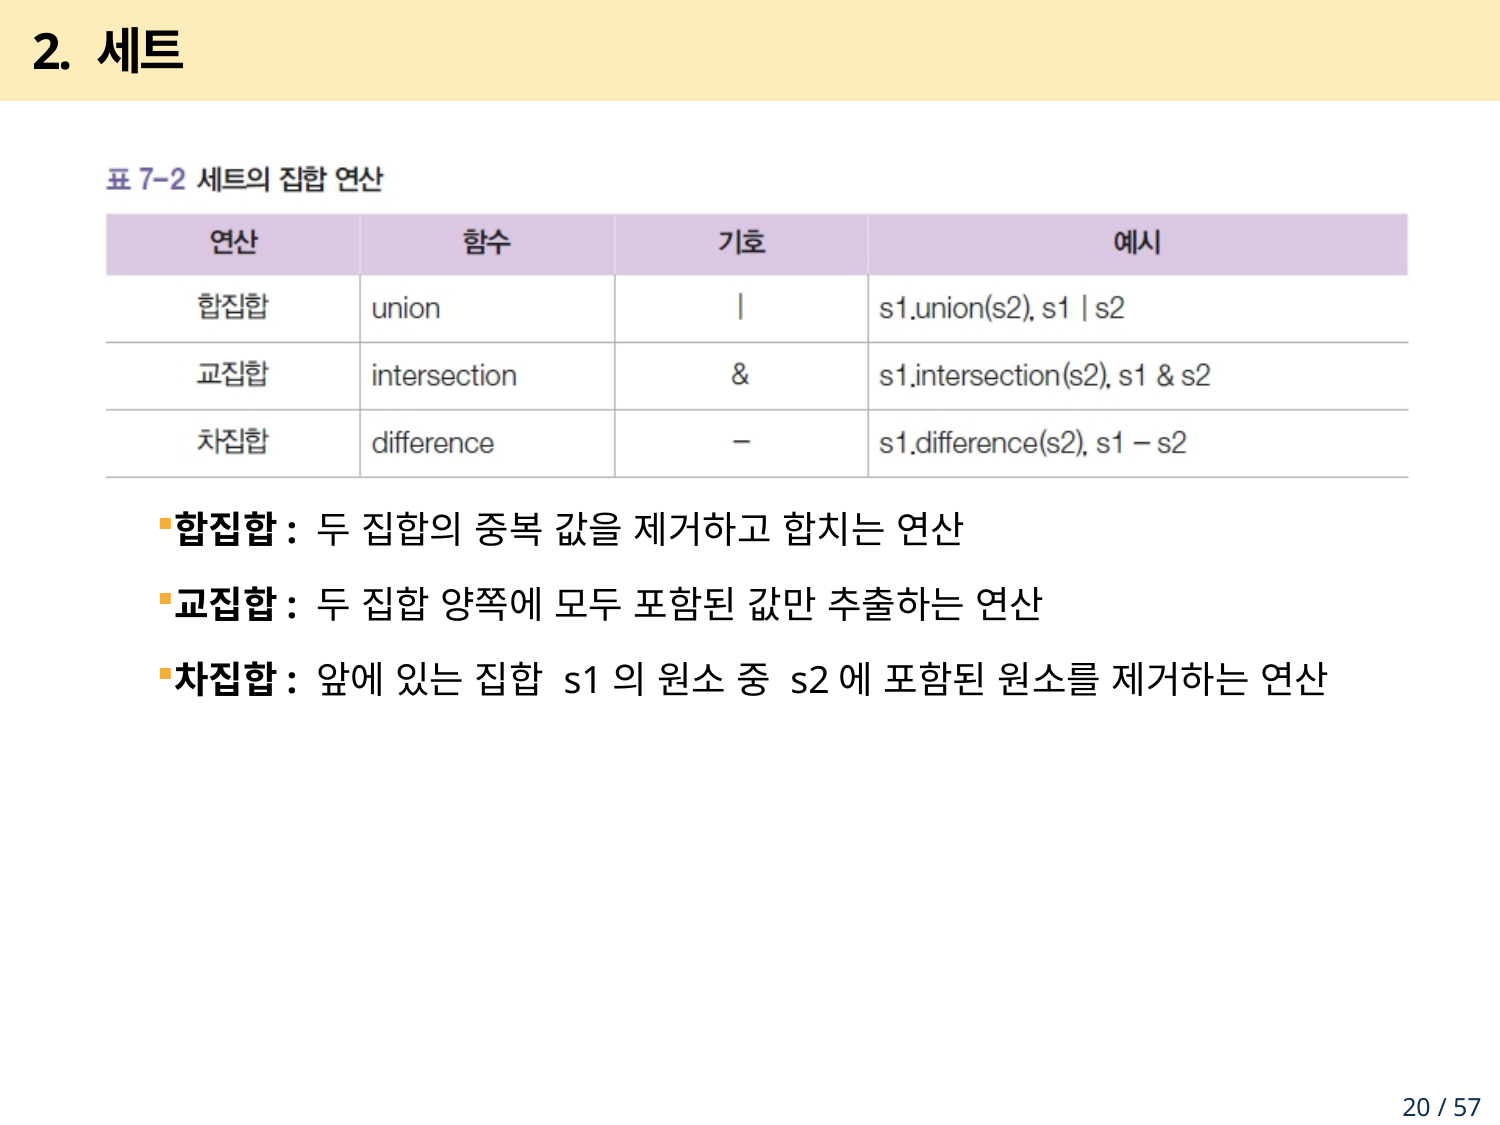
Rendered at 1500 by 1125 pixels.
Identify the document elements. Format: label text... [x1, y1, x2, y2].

picture [100, 160, 1415, 483]
list 합집합: 두 집합의 중복 값을 제거하고 합치는 연산 교집합: 두 집합 양쪽에 모두 포함된 값만 추출하는 연산 차집합: 앞에 있는 집합 s1의 원소 중 s2에 포함된 원소를 제거하는 연산 [53, 125, 1447, 1005]
title 2. 세트 [17, 10, 1295, 89]
